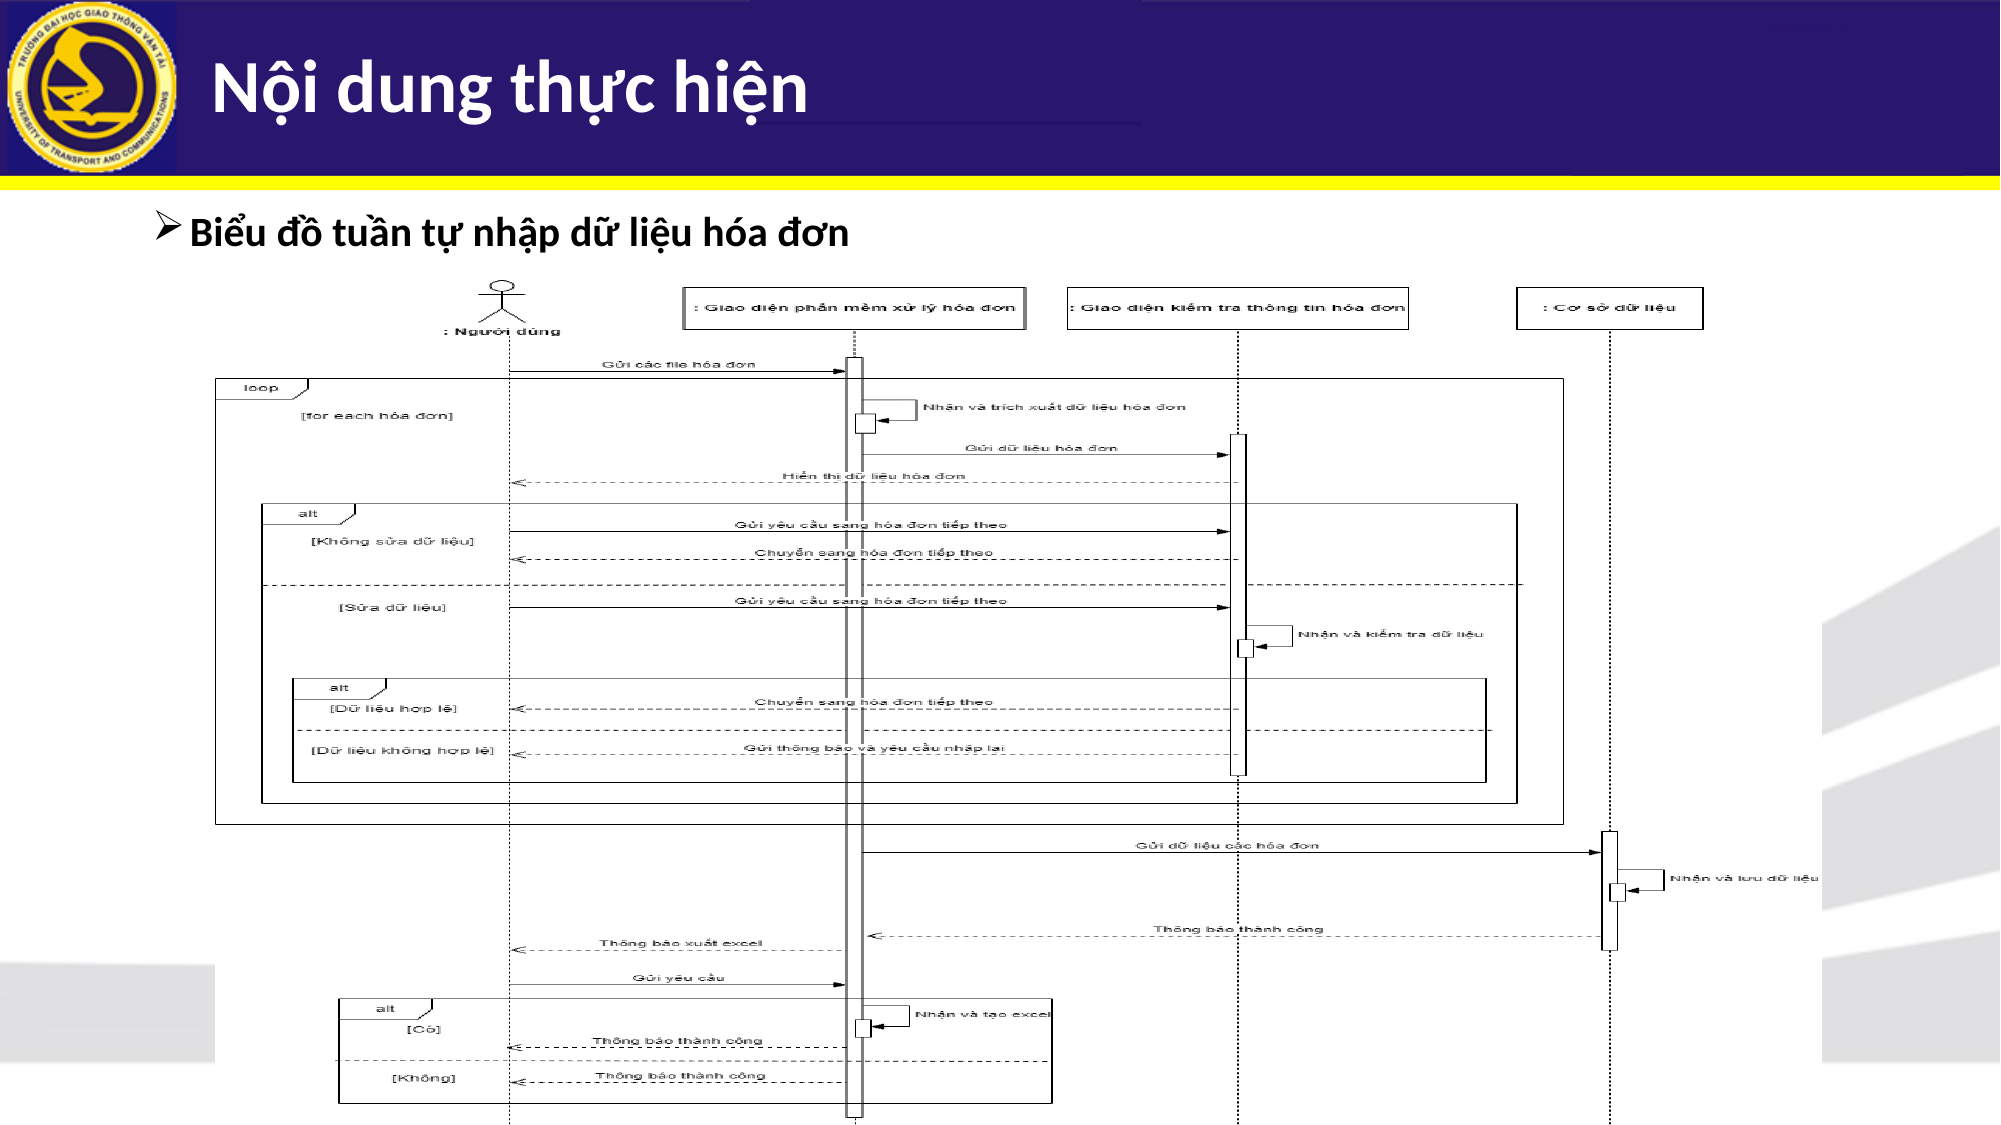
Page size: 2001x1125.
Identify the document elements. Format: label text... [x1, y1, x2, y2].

list Biểu đồ tuần tự nhập dữ liệu hóa đơn [137, 203, 1863, 281]
picture [0, 191, 2000, 1125]
title Nội dung thực hiện [196, 0, 2000, 176]
picture [0, 0, 196, 175]
